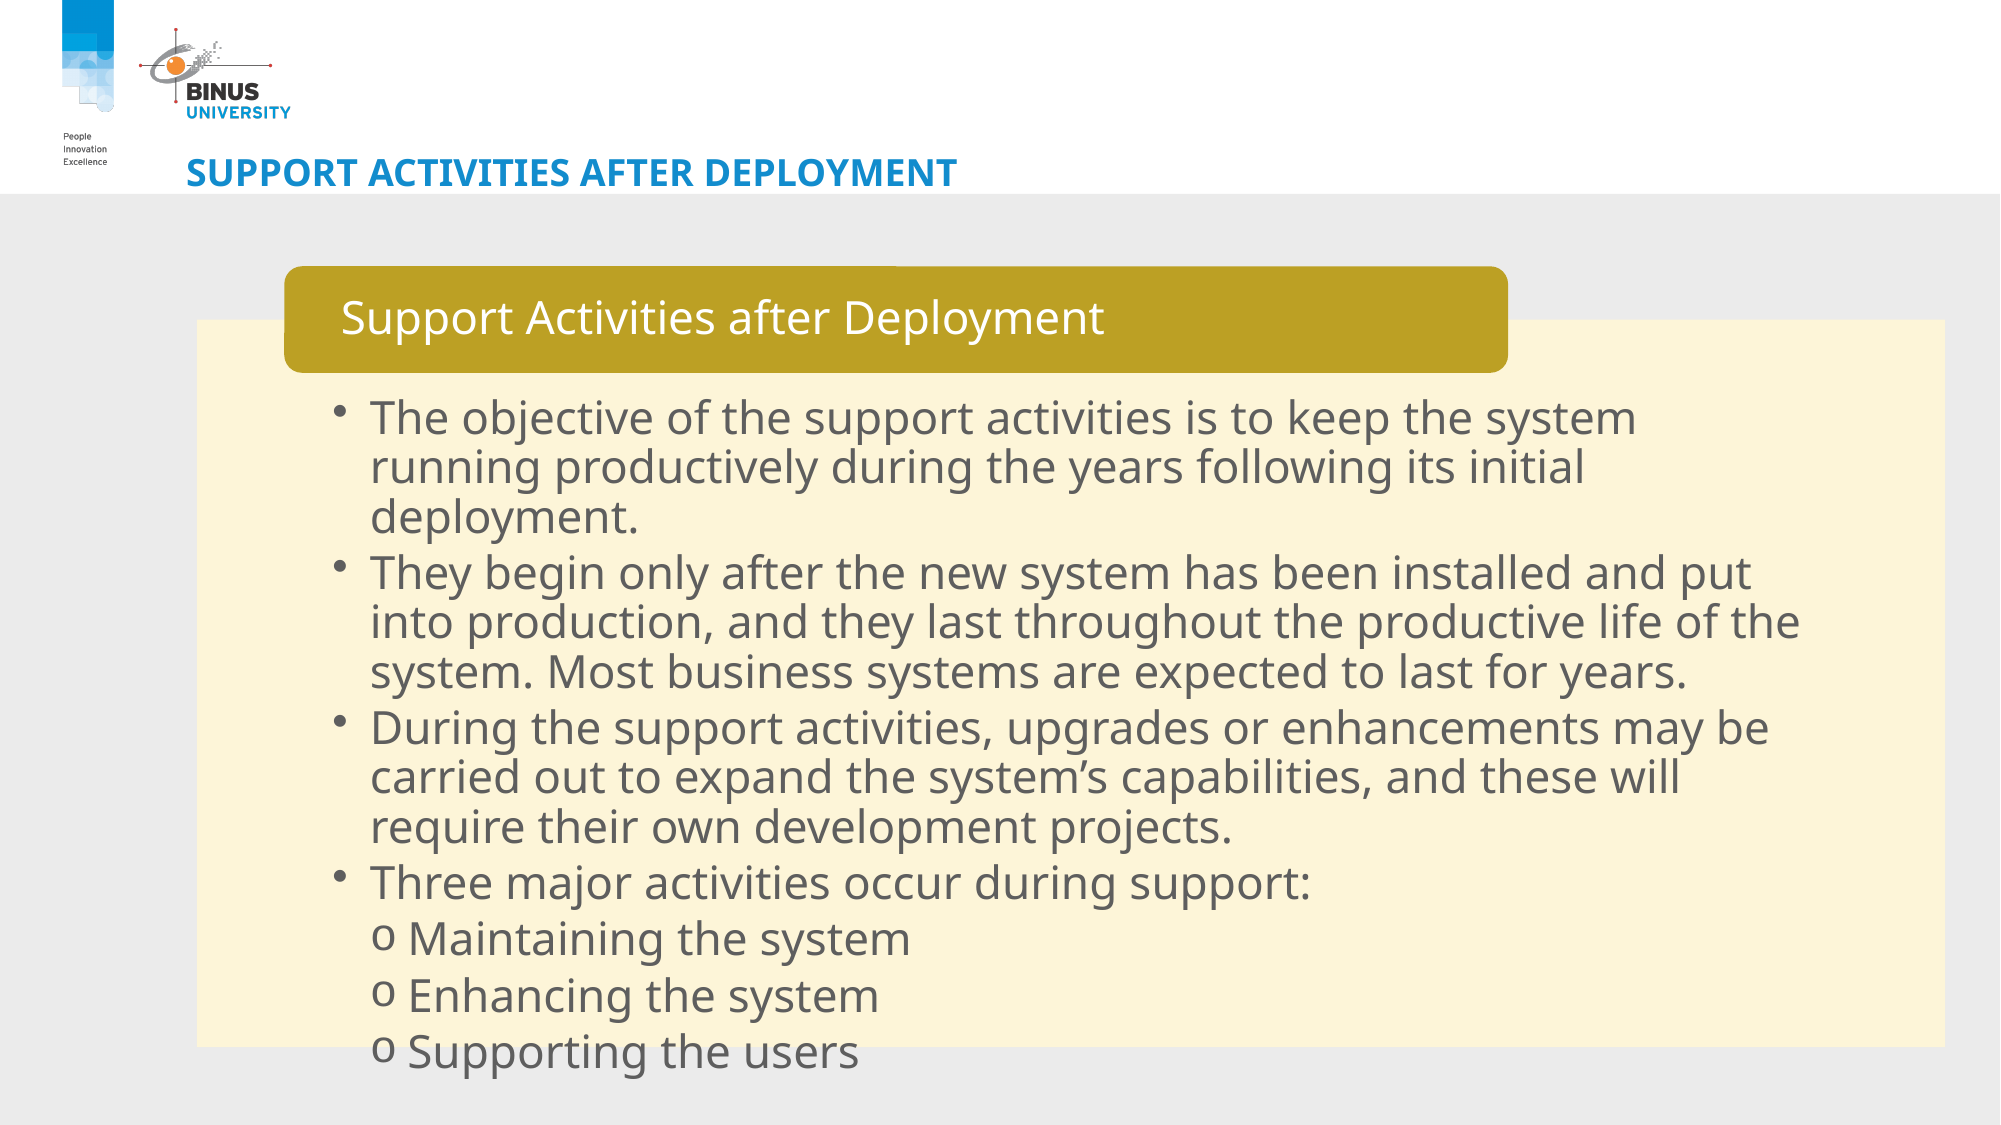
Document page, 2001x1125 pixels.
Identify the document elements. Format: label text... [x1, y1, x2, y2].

picture [135, 19, 291, 125]
picture [63, 113, 113, 165]
picture [62, 52, 114, 112]
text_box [196, 262, 1946, 1051]
title Support Activities after Deployment [177, 133, 1386, 197]
